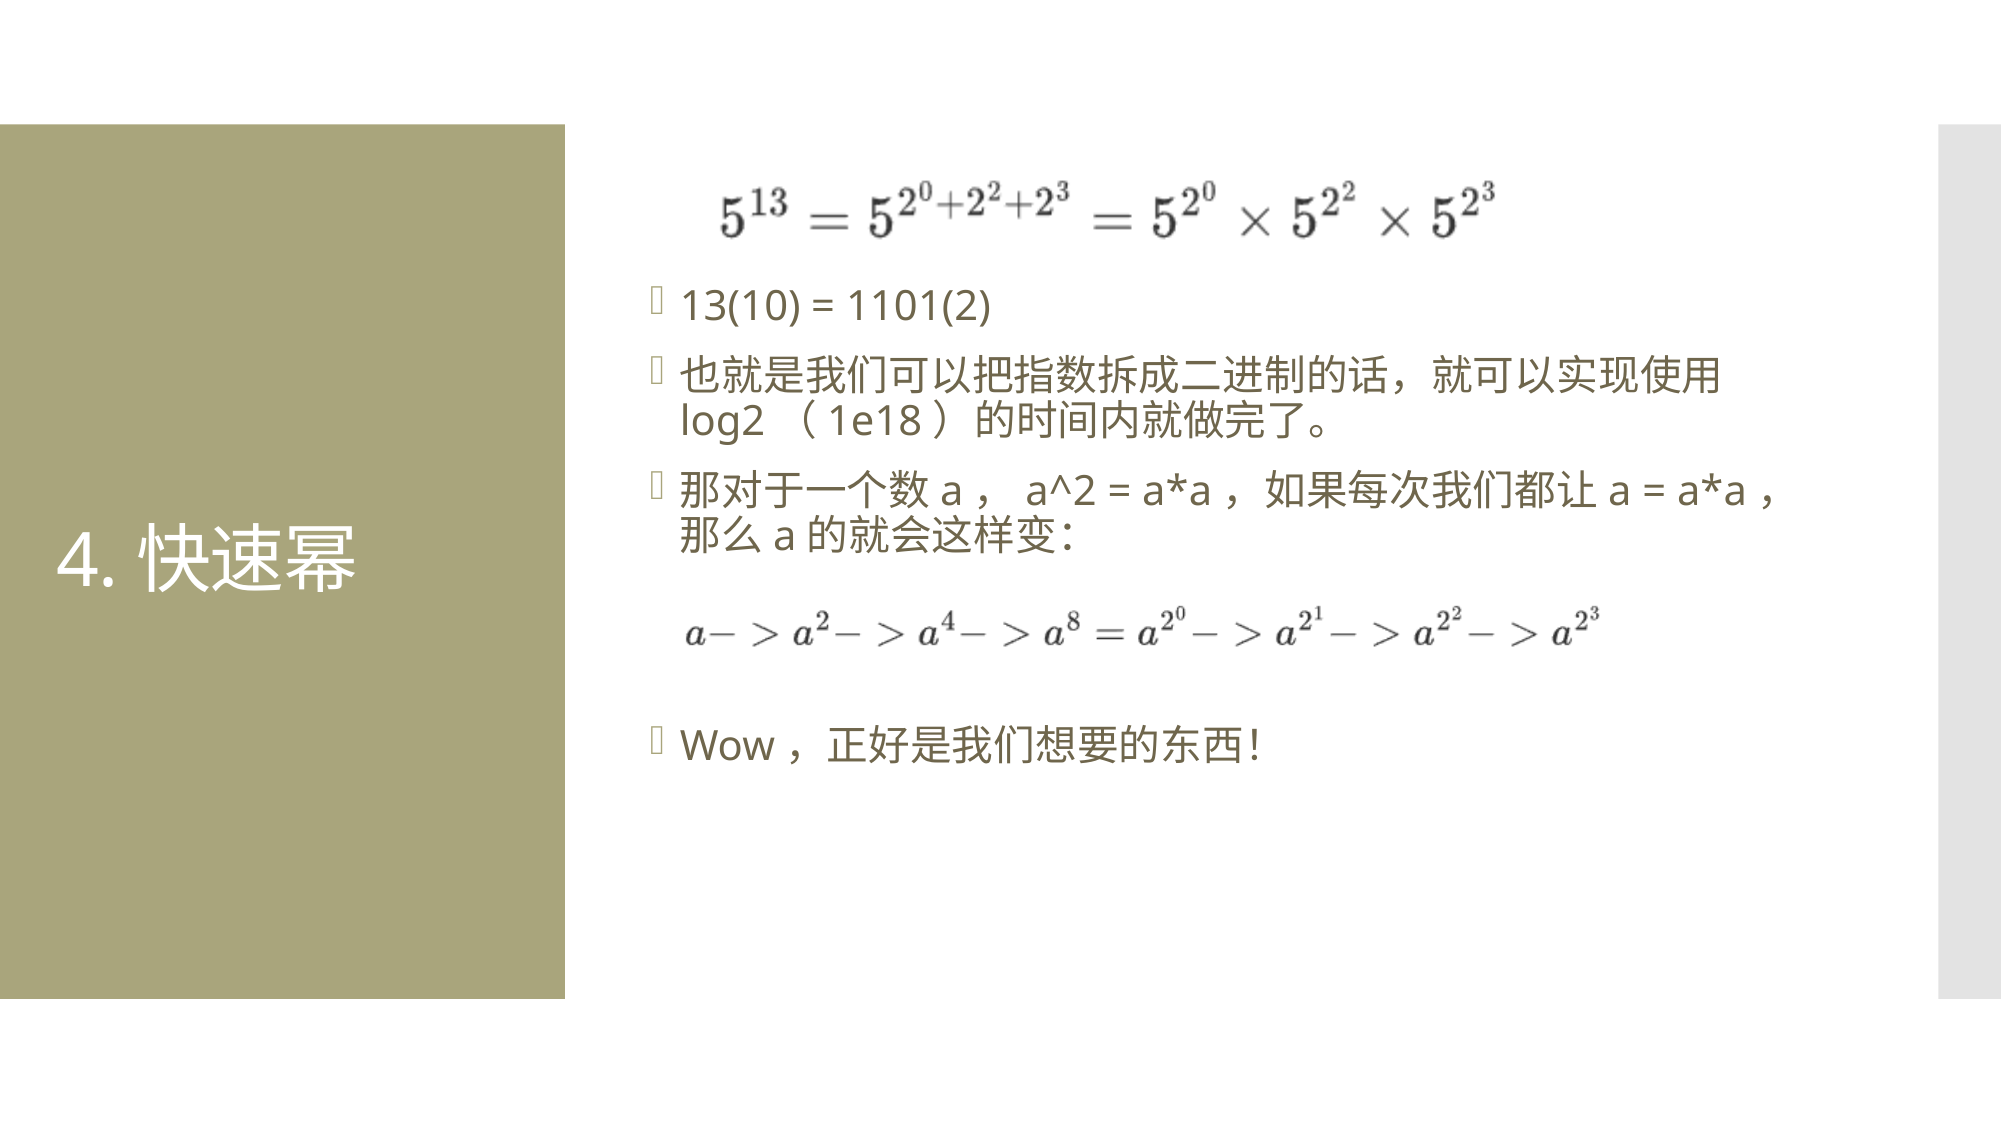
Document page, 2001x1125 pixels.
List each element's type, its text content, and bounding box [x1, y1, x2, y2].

list 13(10) = 1101(2) 也就是我们可以把指数拆成二进制的话，就可以实现使用log2（1e18）的时间内就做完了。 那对于一个数a，a^2 = a*a，如果每次我们都让a = a*a，那么a的就会这样变： Wow，正好是我们想要的东西！ [634, 141, 1835, 982]
picture [672, 586, 1618, 677]
title 4.快速幂 [41, 184, 525, 940]
picture [648, 141, 1529, 282]
